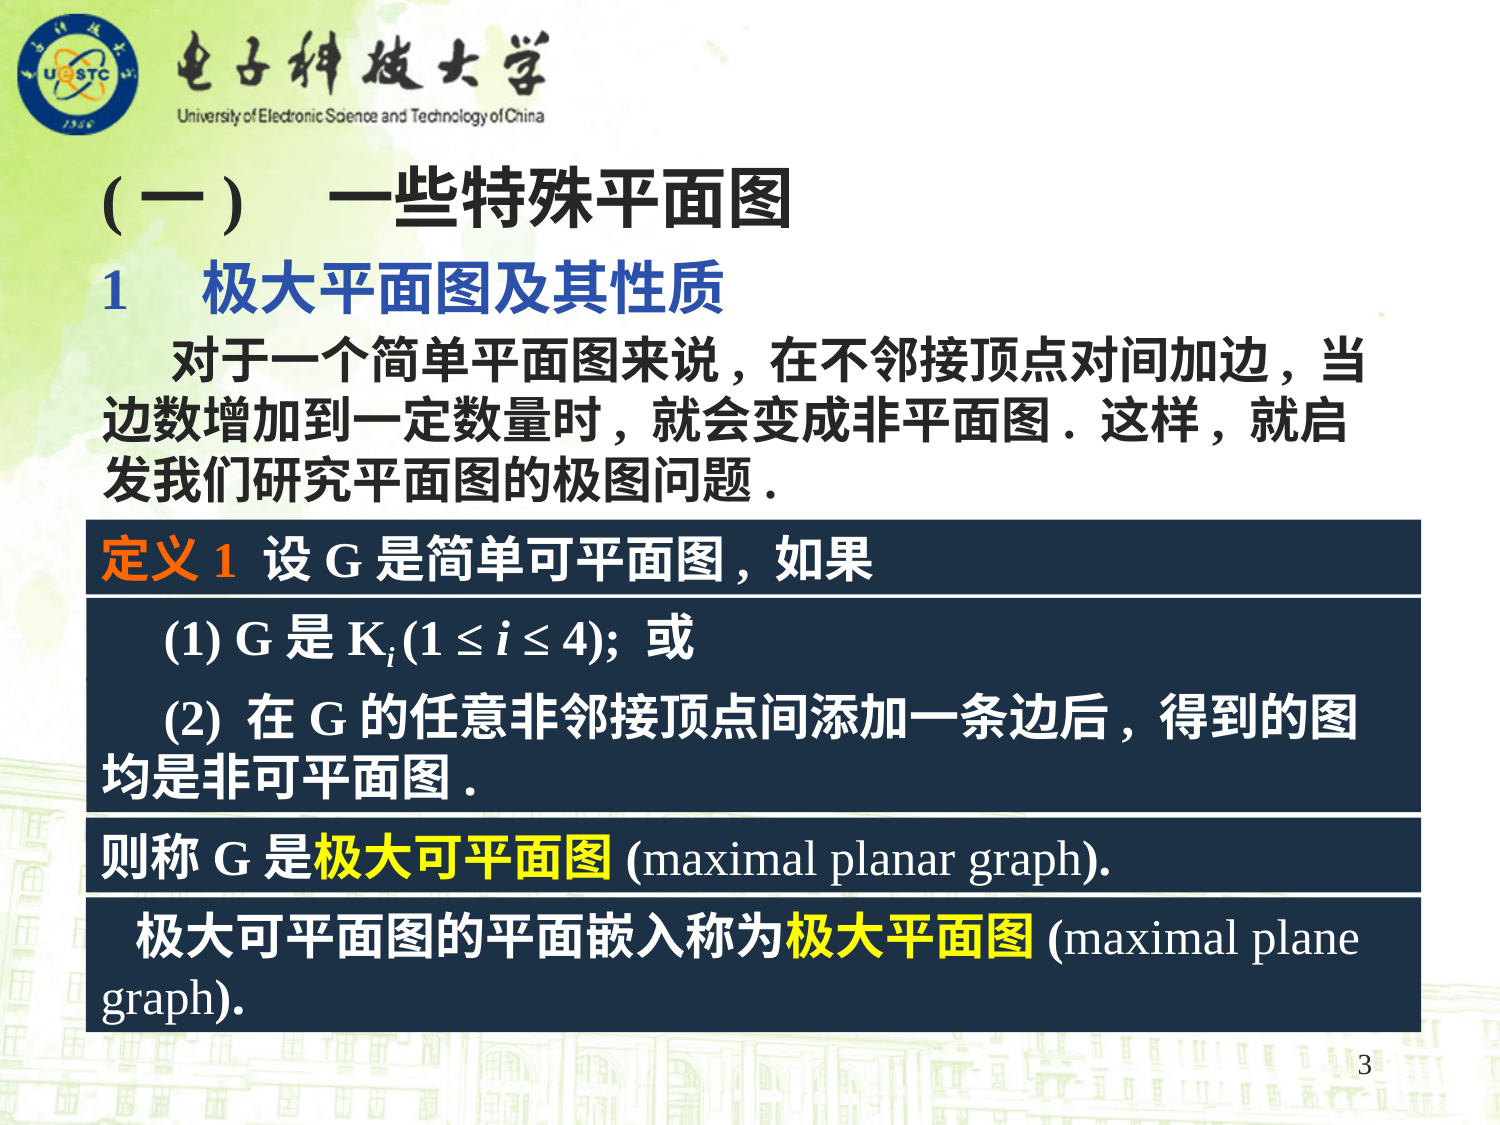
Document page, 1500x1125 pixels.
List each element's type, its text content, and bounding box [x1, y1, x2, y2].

text_box 1 极大平面图及其性质 [85, 244, 1424, 330]
text_box 对于一个简单平面图来说, 在不邻接顶点对间加边, 当边数增加到一定数量时, 就会变成非平面图. 这样, 就启发我们研究平面图的极图问题. [87, 321, 1400, 517]
text_box 定义1 设G是简单可平面图, 如果 [85, 519, 1422, 595]
text_box (2) 在G的任意非邻接顶点间添加一条边后, 得到的图均是非可平面图. [86, 677, 1421, 813]
text_box (1) G是Ki (1 ≤ i ≤ 4); 或 [86, 597, 1421, 677]
text_box 则称G是极大可平面图(maximal planar graph). [85, 817, 1422, 893]
text_box 极大可平面图的平面嵌入称为极大平面图(maximal plane graph). [85, 897, 1422, 1033]
picture [0, 0, 1500, 1125]
text_box (一) 一些特殊平面图 [86, 148, 1187, 244]
slide_number 3 [1074, 1033, 1388, 1100]
